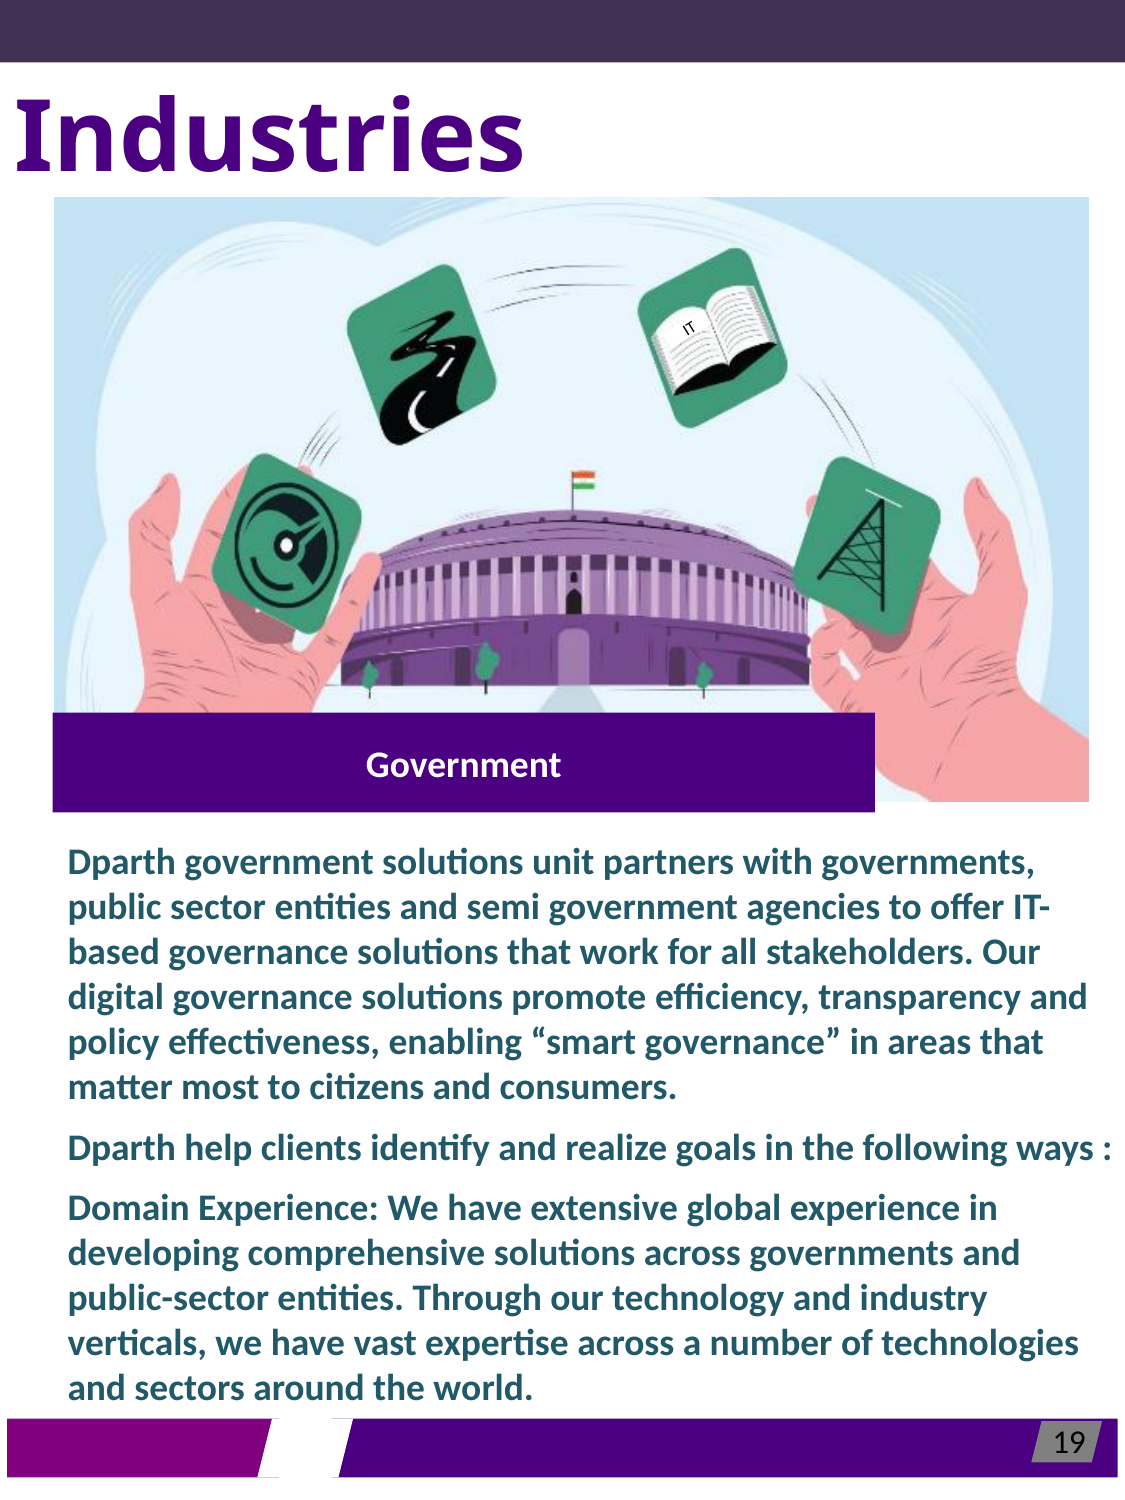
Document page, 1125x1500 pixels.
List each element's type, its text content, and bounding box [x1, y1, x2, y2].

text_box Dparth government solutions unit partners with governments, public sector entities and semi government agencies to offer IT-based governance solutions that work for all stakeholders. Our digital governance solutions promote efficiency, transparency and policy effectiveness, enabling “smart governance” in areas that matter most to citizens and consumers. Dparth help clients identify and realize goals in the following ways : Domain Experience: We have extensive global experience in developing comprehensive solutions across governments and public-sector entities. Through our technology and industry verticals, we have vast expertise across a number of technologies and sectors around the world. [52, 829, 1125, 1416]
text_box [0, 0, 1125, 64]
slide_number 19 [1037, 1416, 1125, 1493]
picture [53, 197, 1090, 802]
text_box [6, 1418, 1118, 1478]
text_box Industries [0, 64, 1088, 199]
text_box Government [51, 808, 877, 815]
